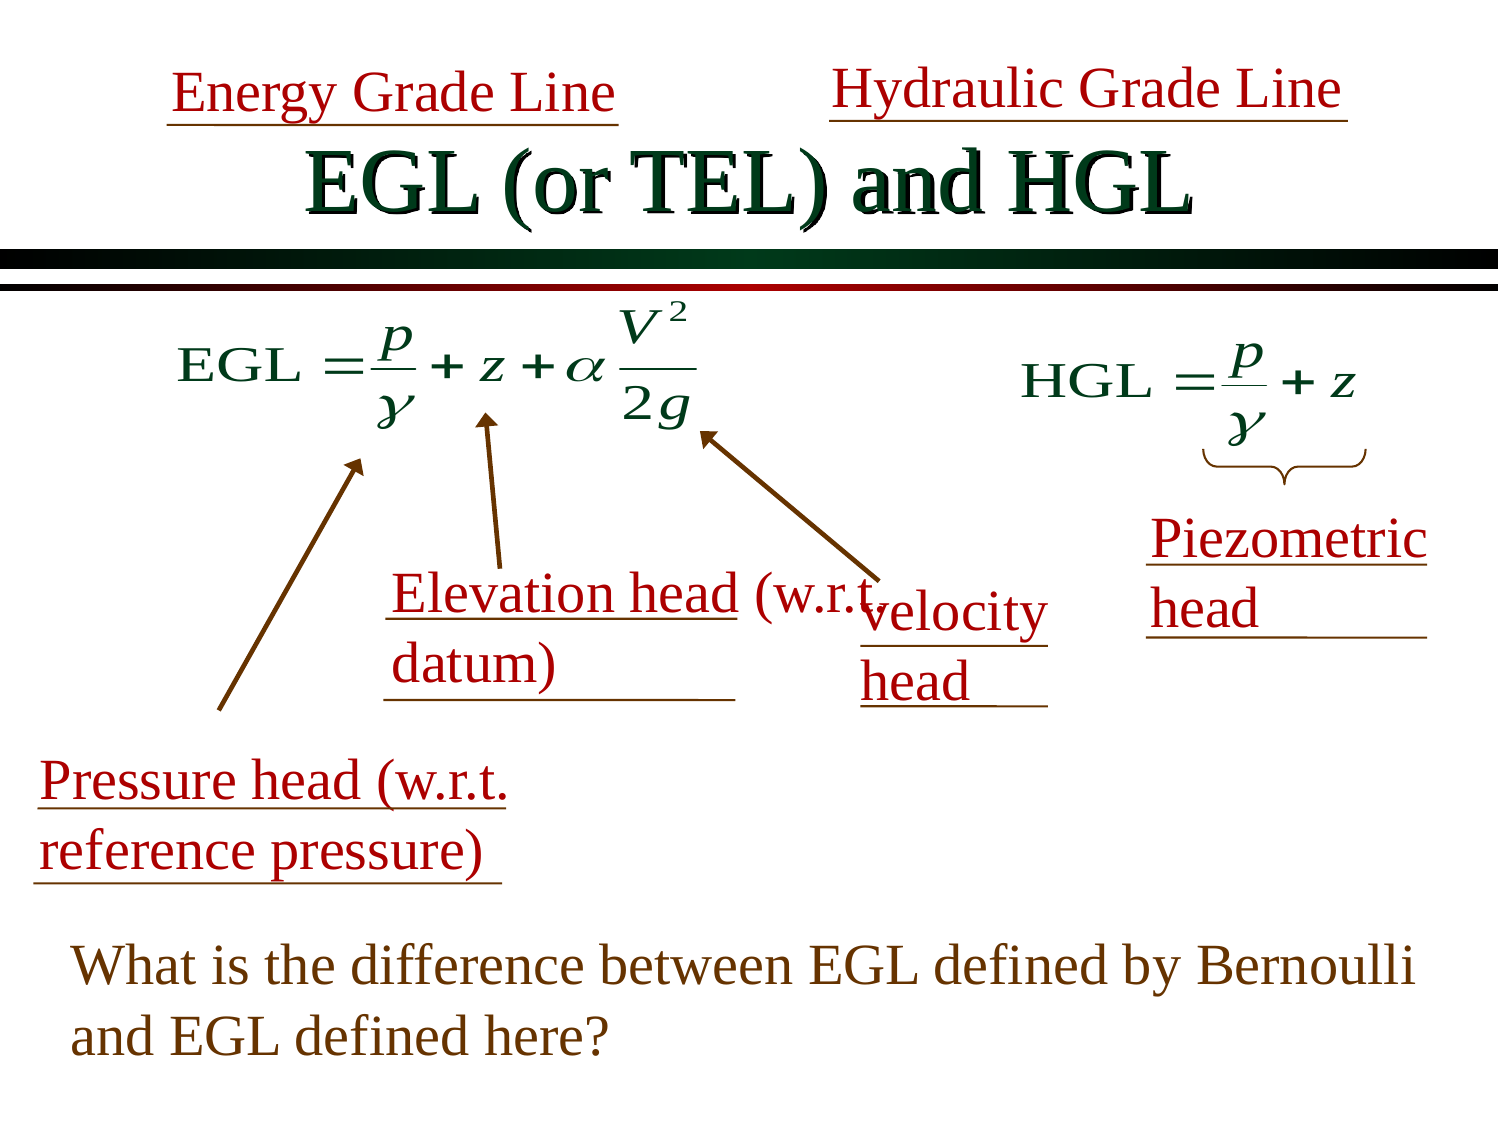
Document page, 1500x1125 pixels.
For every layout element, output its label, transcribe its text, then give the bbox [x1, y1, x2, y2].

title EGL (or TEL) and HGL [112, 49, 1388, 238]
text_box Pressure head (w.r.t. reference pressure) [24, 733, 557, 889]
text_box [171, 293, 703, 436]
text_box Elevation head (w.r.t. datum) [377, 546, 909, 701]
text_box Piezometric head [1135, 492, 1467, 647]
text_box [702, 431, 838, 546]
text_box [218, 458, 364, 711]
text_box Energy Grade Line [156, 45, 688, 131]
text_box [1015, 322, 1364, 453]
text_box [1206, 458, 1364, 485]
text_box What is the difference between EGL defined by Bernoulli and EGL defined here? [55, 919, 1458, 1074]
text_box velocity head [845, 565, 1075, 720]
text_box Hydraulic Grade Line [816, 41, 1388, 127]
